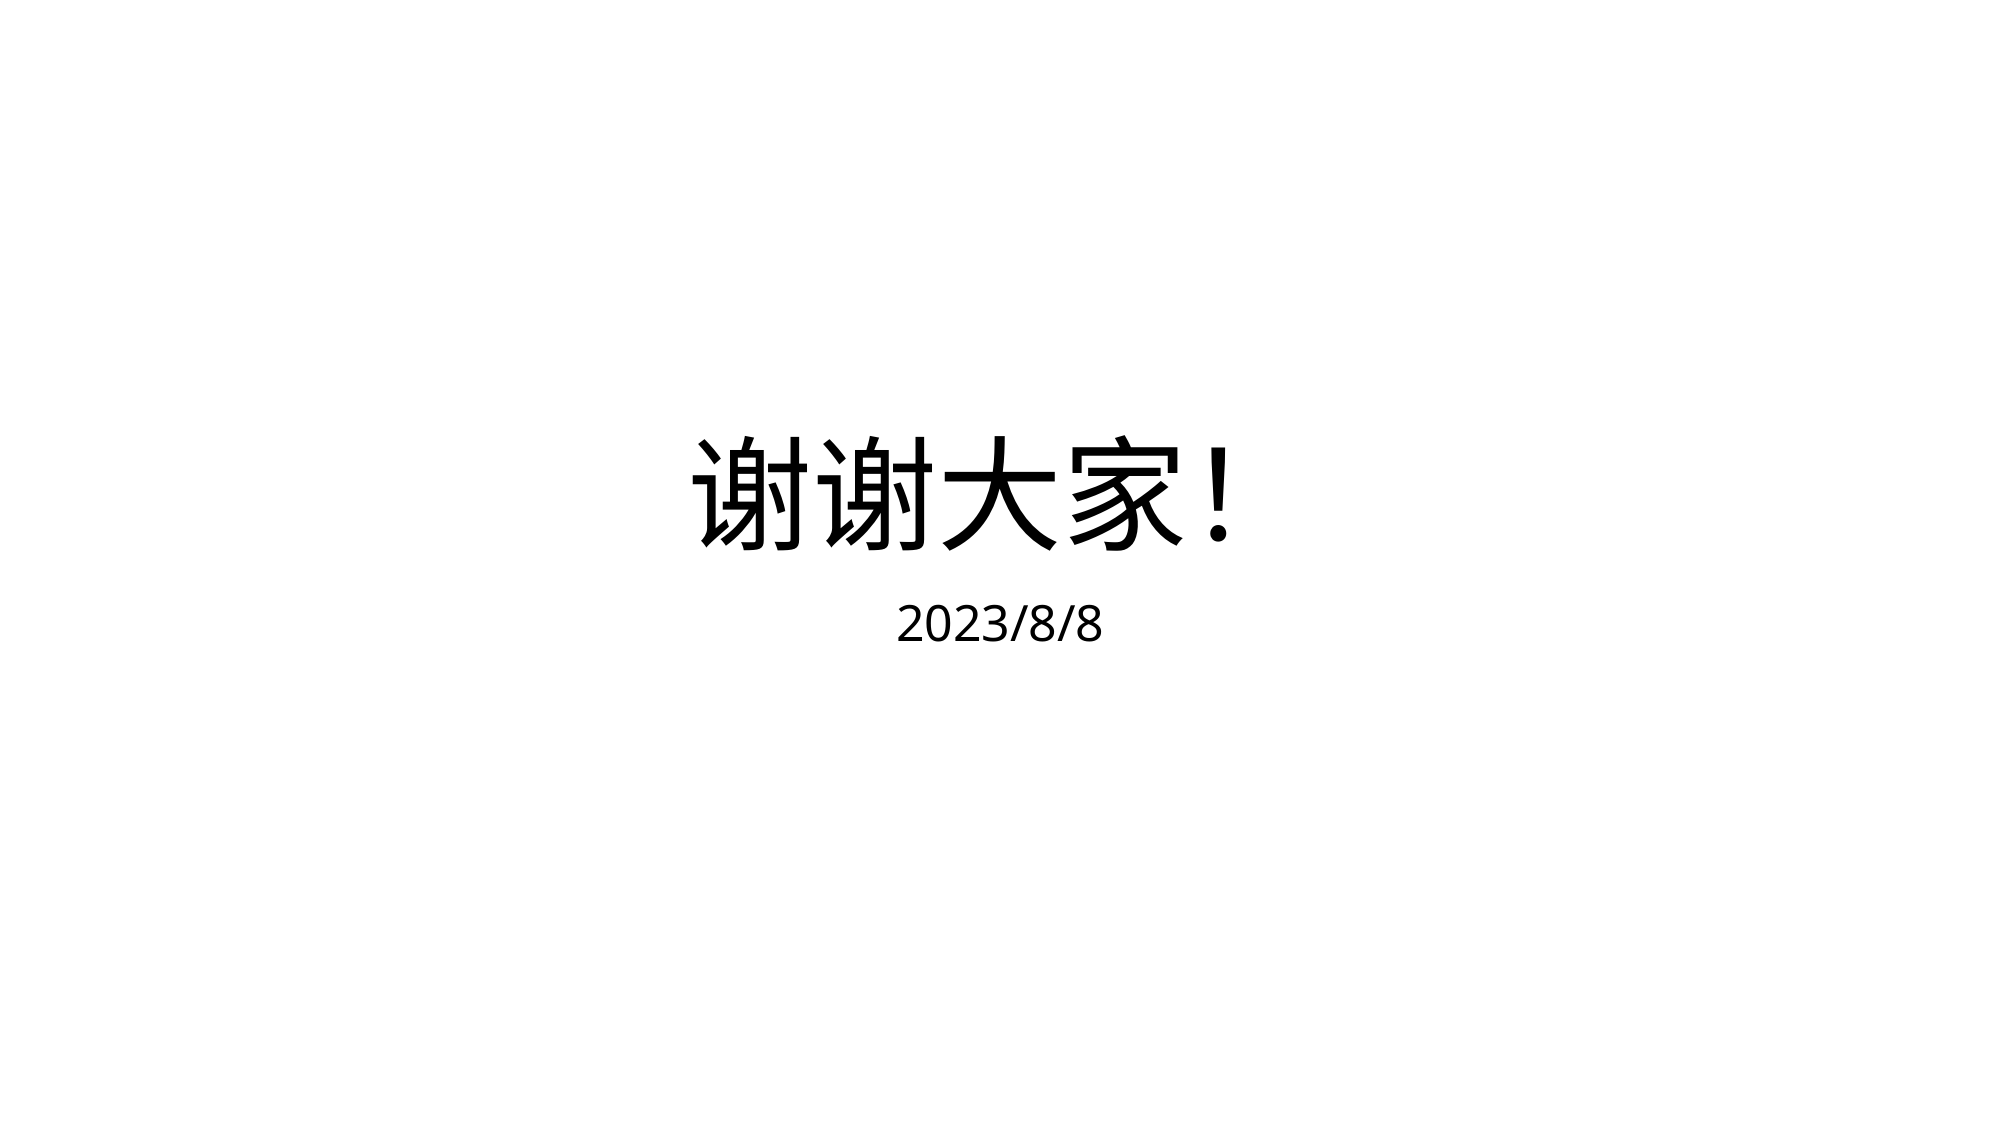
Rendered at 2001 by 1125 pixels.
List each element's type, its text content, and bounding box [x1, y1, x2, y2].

subtitle 2023/8/8 [249, 590, 1750, 863]
title 谢谢大家！ [249, 184, 1750, 576]
